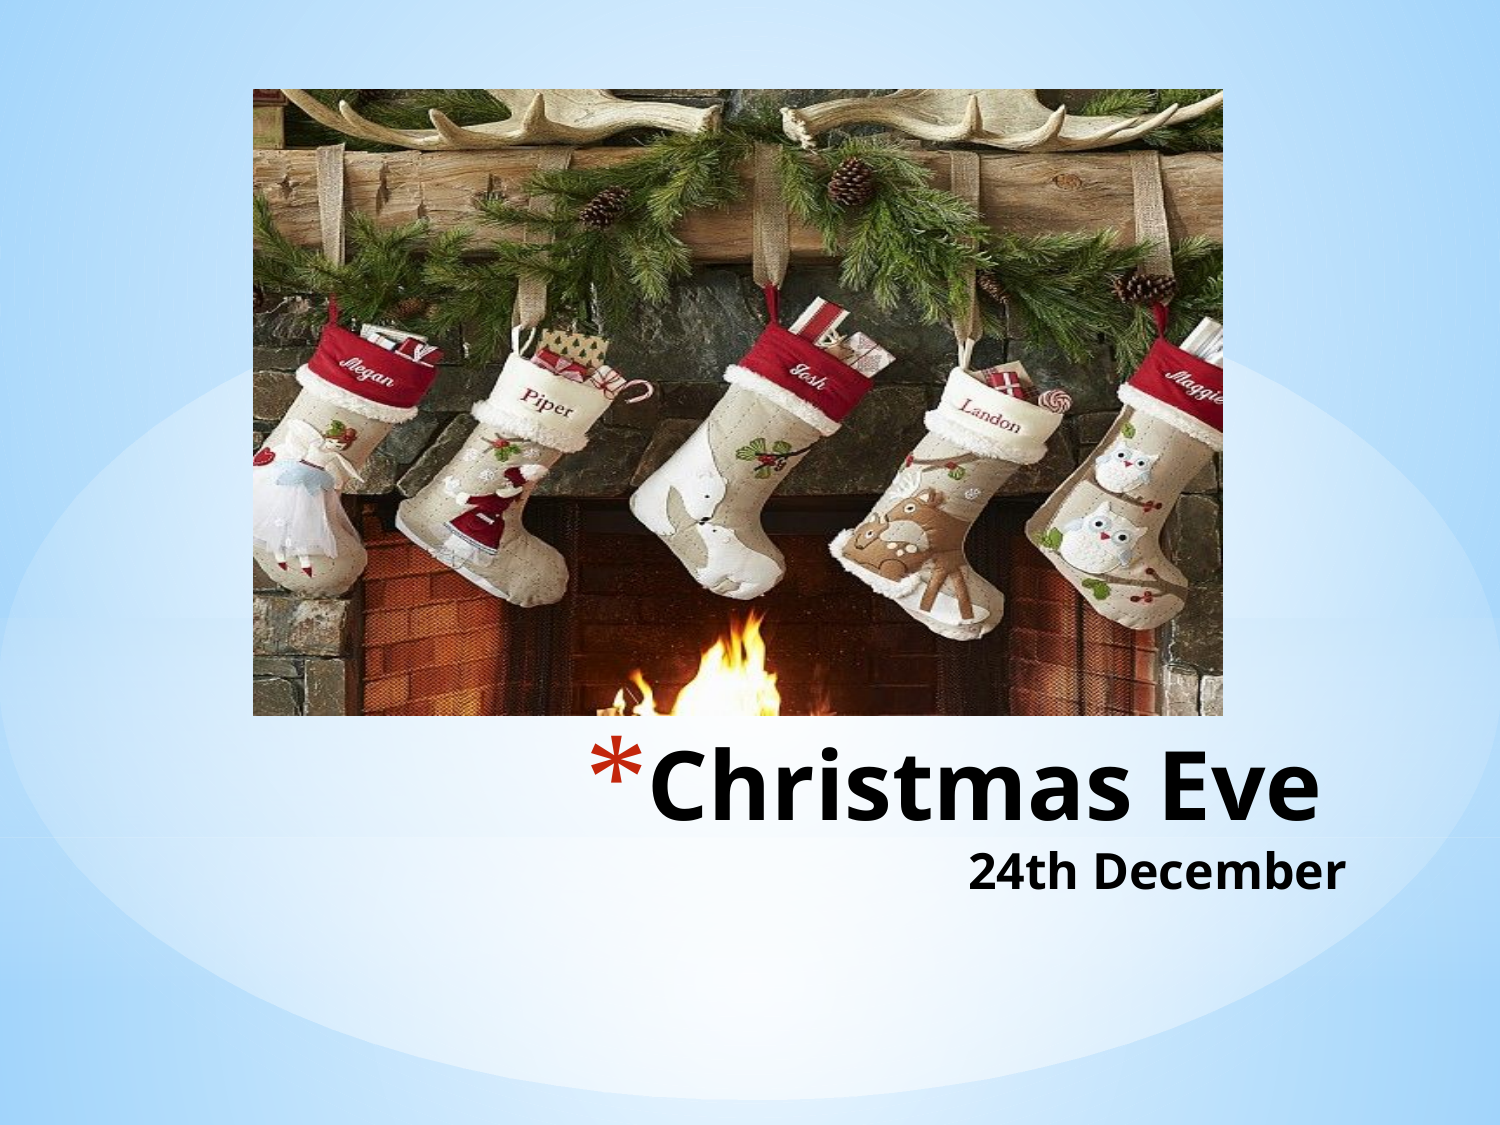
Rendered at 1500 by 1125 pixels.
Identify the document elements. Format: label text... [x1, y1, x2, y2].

title Christmas Eve 24th December [294, 717, 1363, 905]
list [253, 89, 1223, 717]
